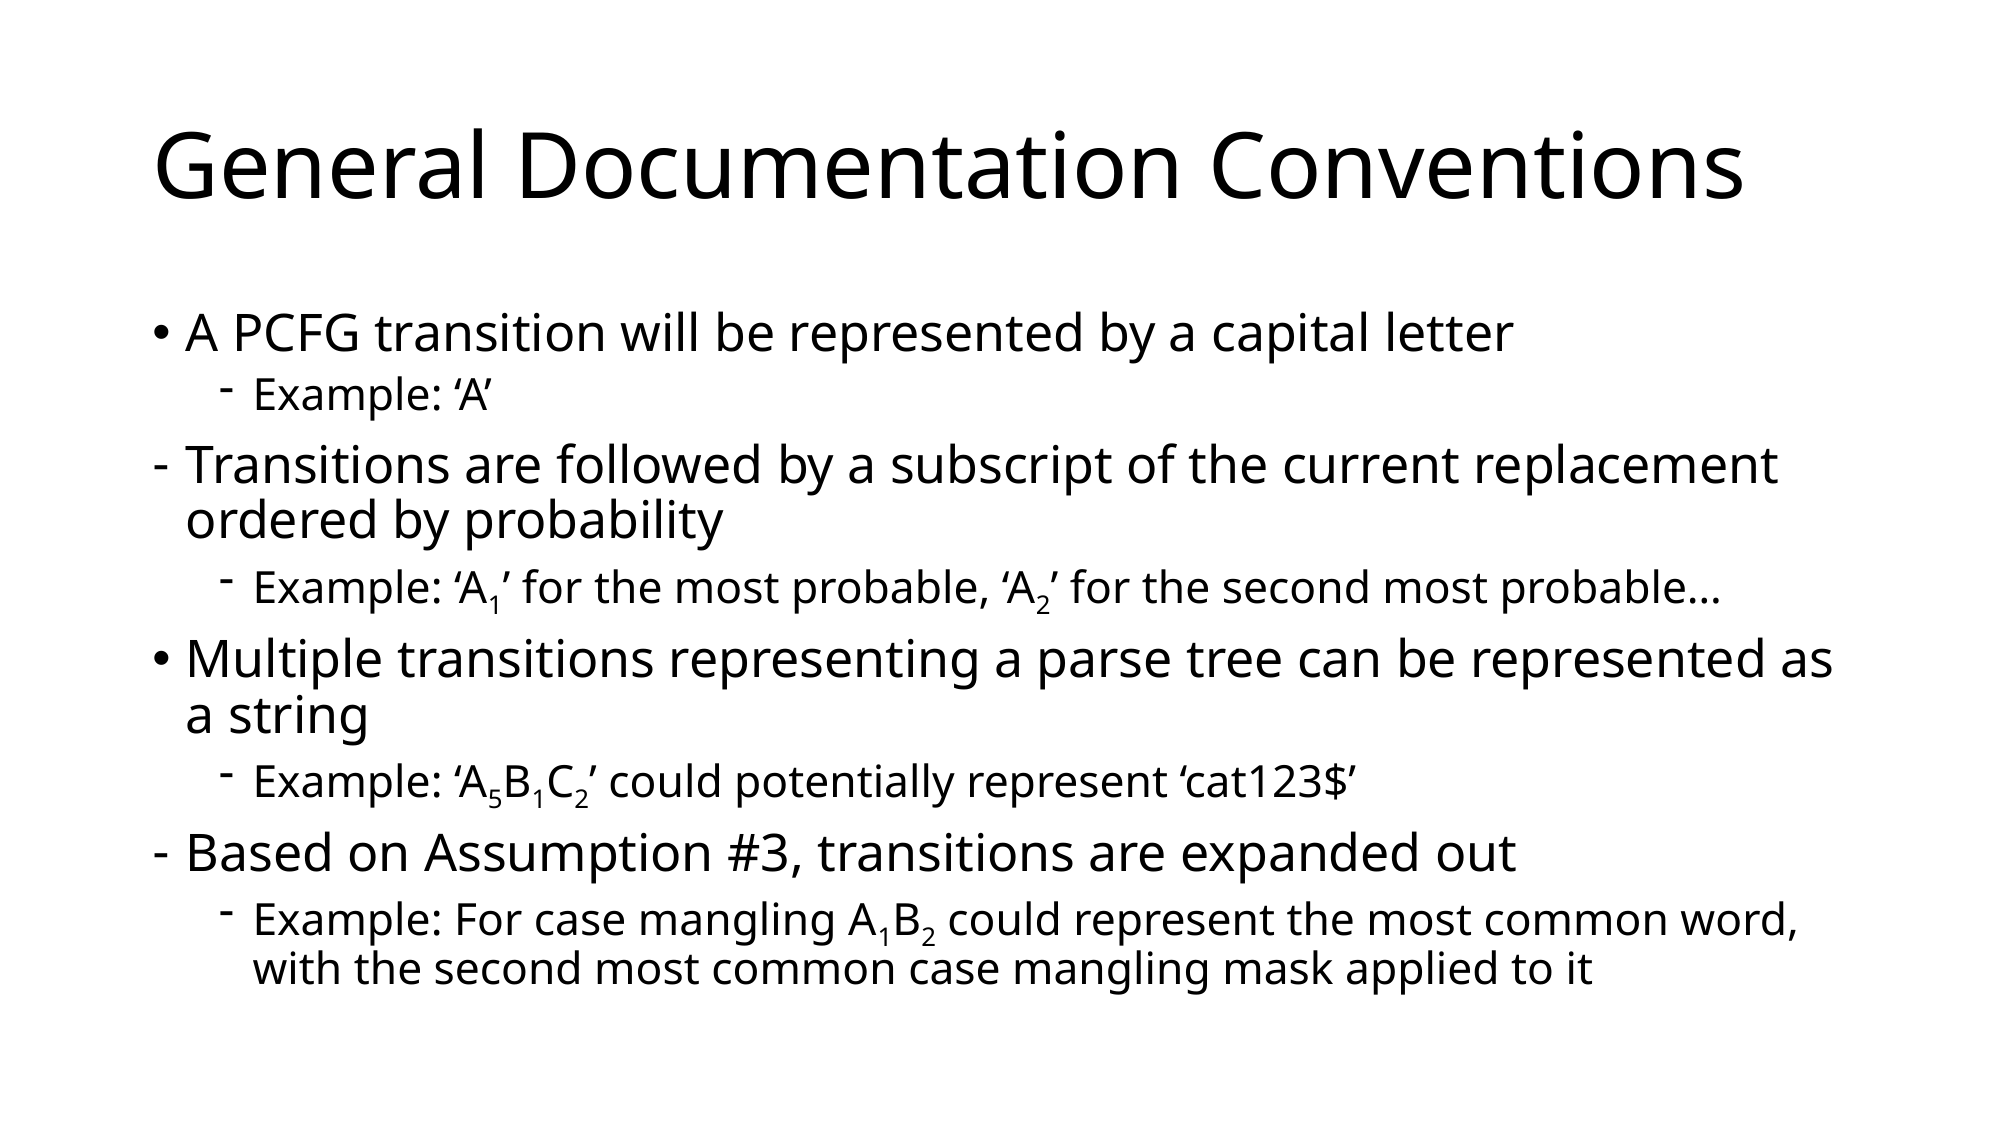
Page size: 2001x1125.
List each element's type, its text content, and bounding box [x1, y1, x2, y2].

list A PCFG transition will be represented by a capital letter Example: ‘A’ Transitions are followed by a subscript of the current replacement ordered by probability Example: ‘A1’ for the most probable, ‘A2’ for the second most probable… Multiple transitions representing a parse tree can be represented as a string Example: ‘A5B1C2’ could potentially represent ‘cat123$’ Based on Assumption #3, transitions are expanded out Example: For case mangling A1B2 could represent the most common word, with the second most common case mangling mask applied to it [137, 299, 1863, 1014]
title General Documentation Conventions [137, 59, 1863, 278]
